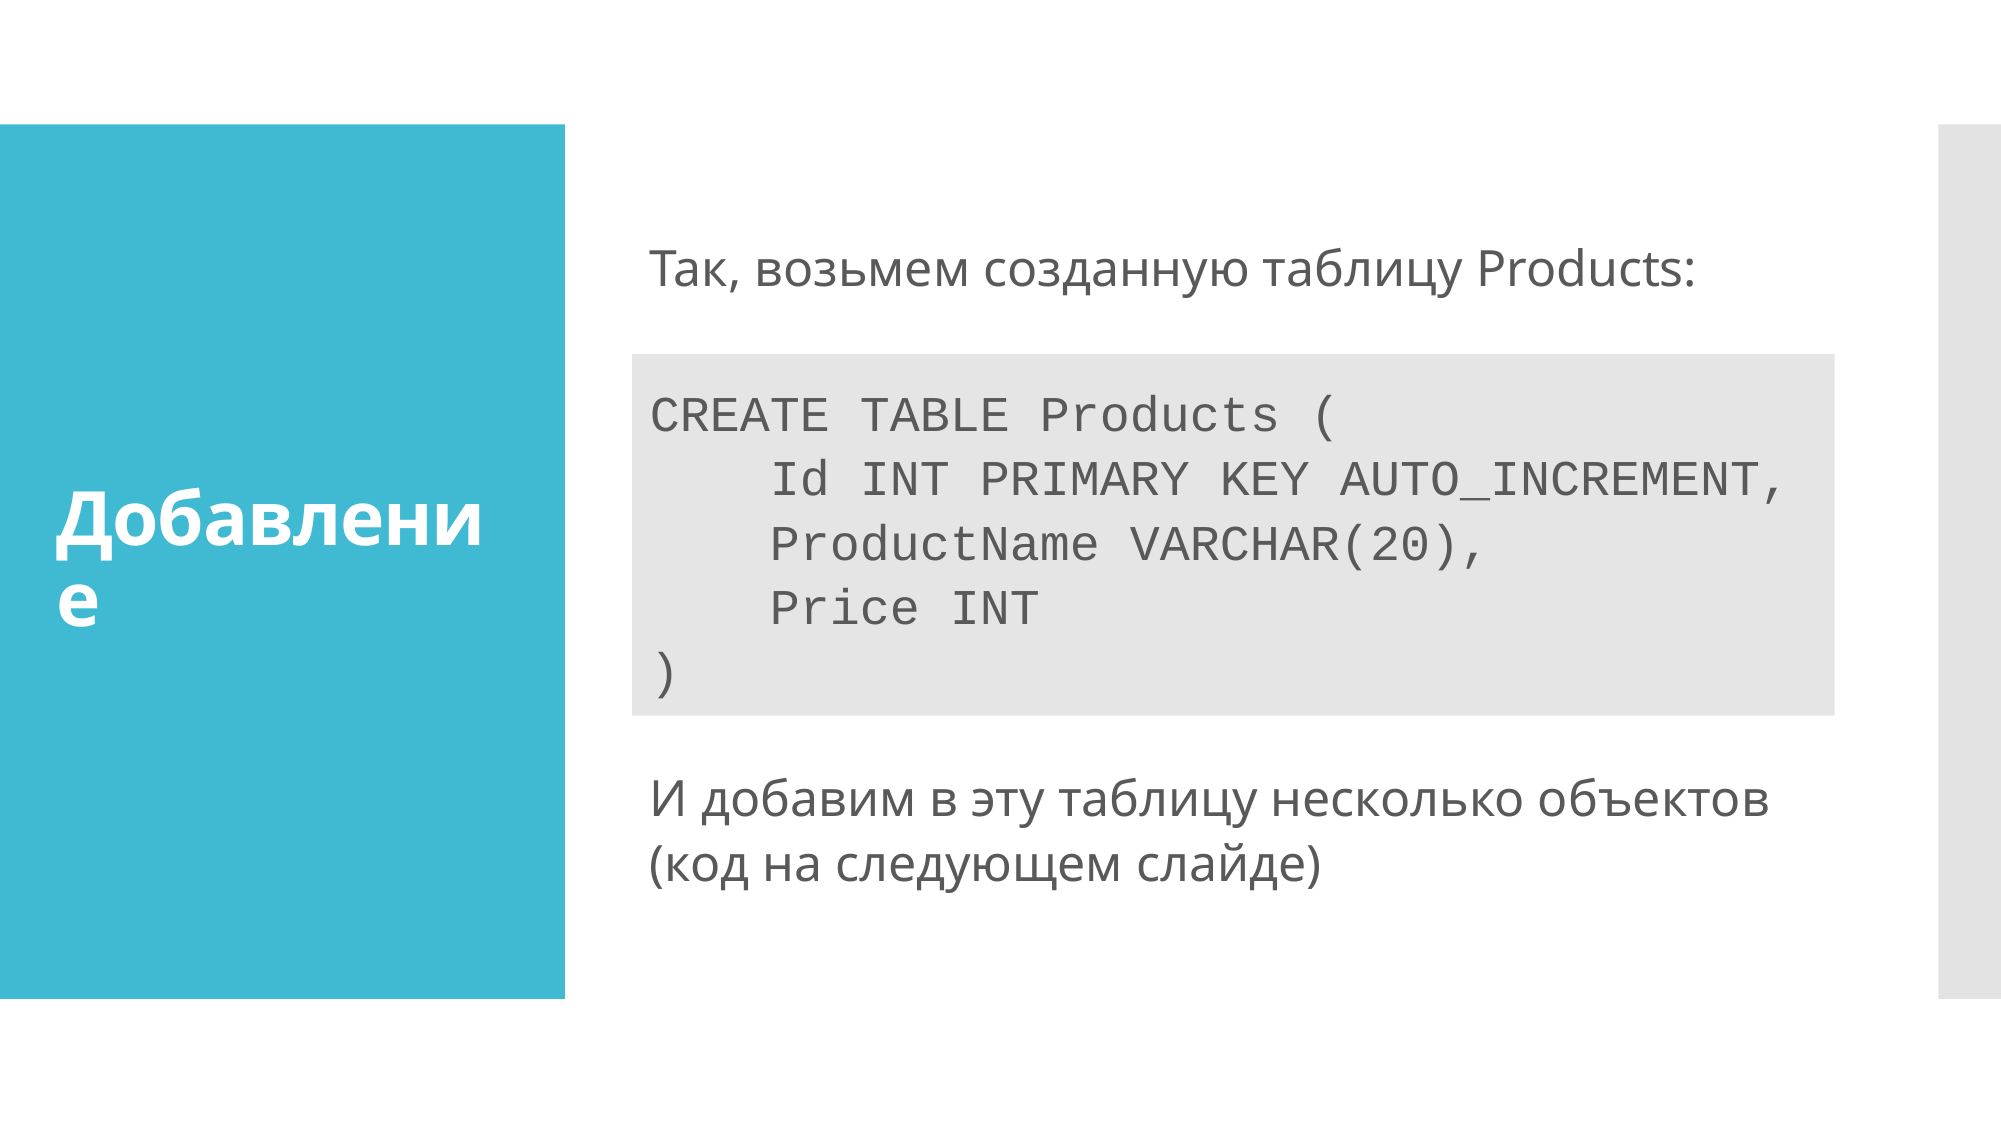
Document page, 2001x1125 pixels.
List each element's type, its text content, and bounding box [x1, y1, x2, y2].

list Так, возьмем созданную таблицу Products: CREATE TABLE Products ( Id INT PRIMARY KEY AUTO_INCREMENT, ProductName VARCHAR(20), Price INT ) И добавим в эту таблицу несколько объектов (код на следующем слайде) [634, 141, 1835, 982]
title Добавление [41, 184, 525, 940]
